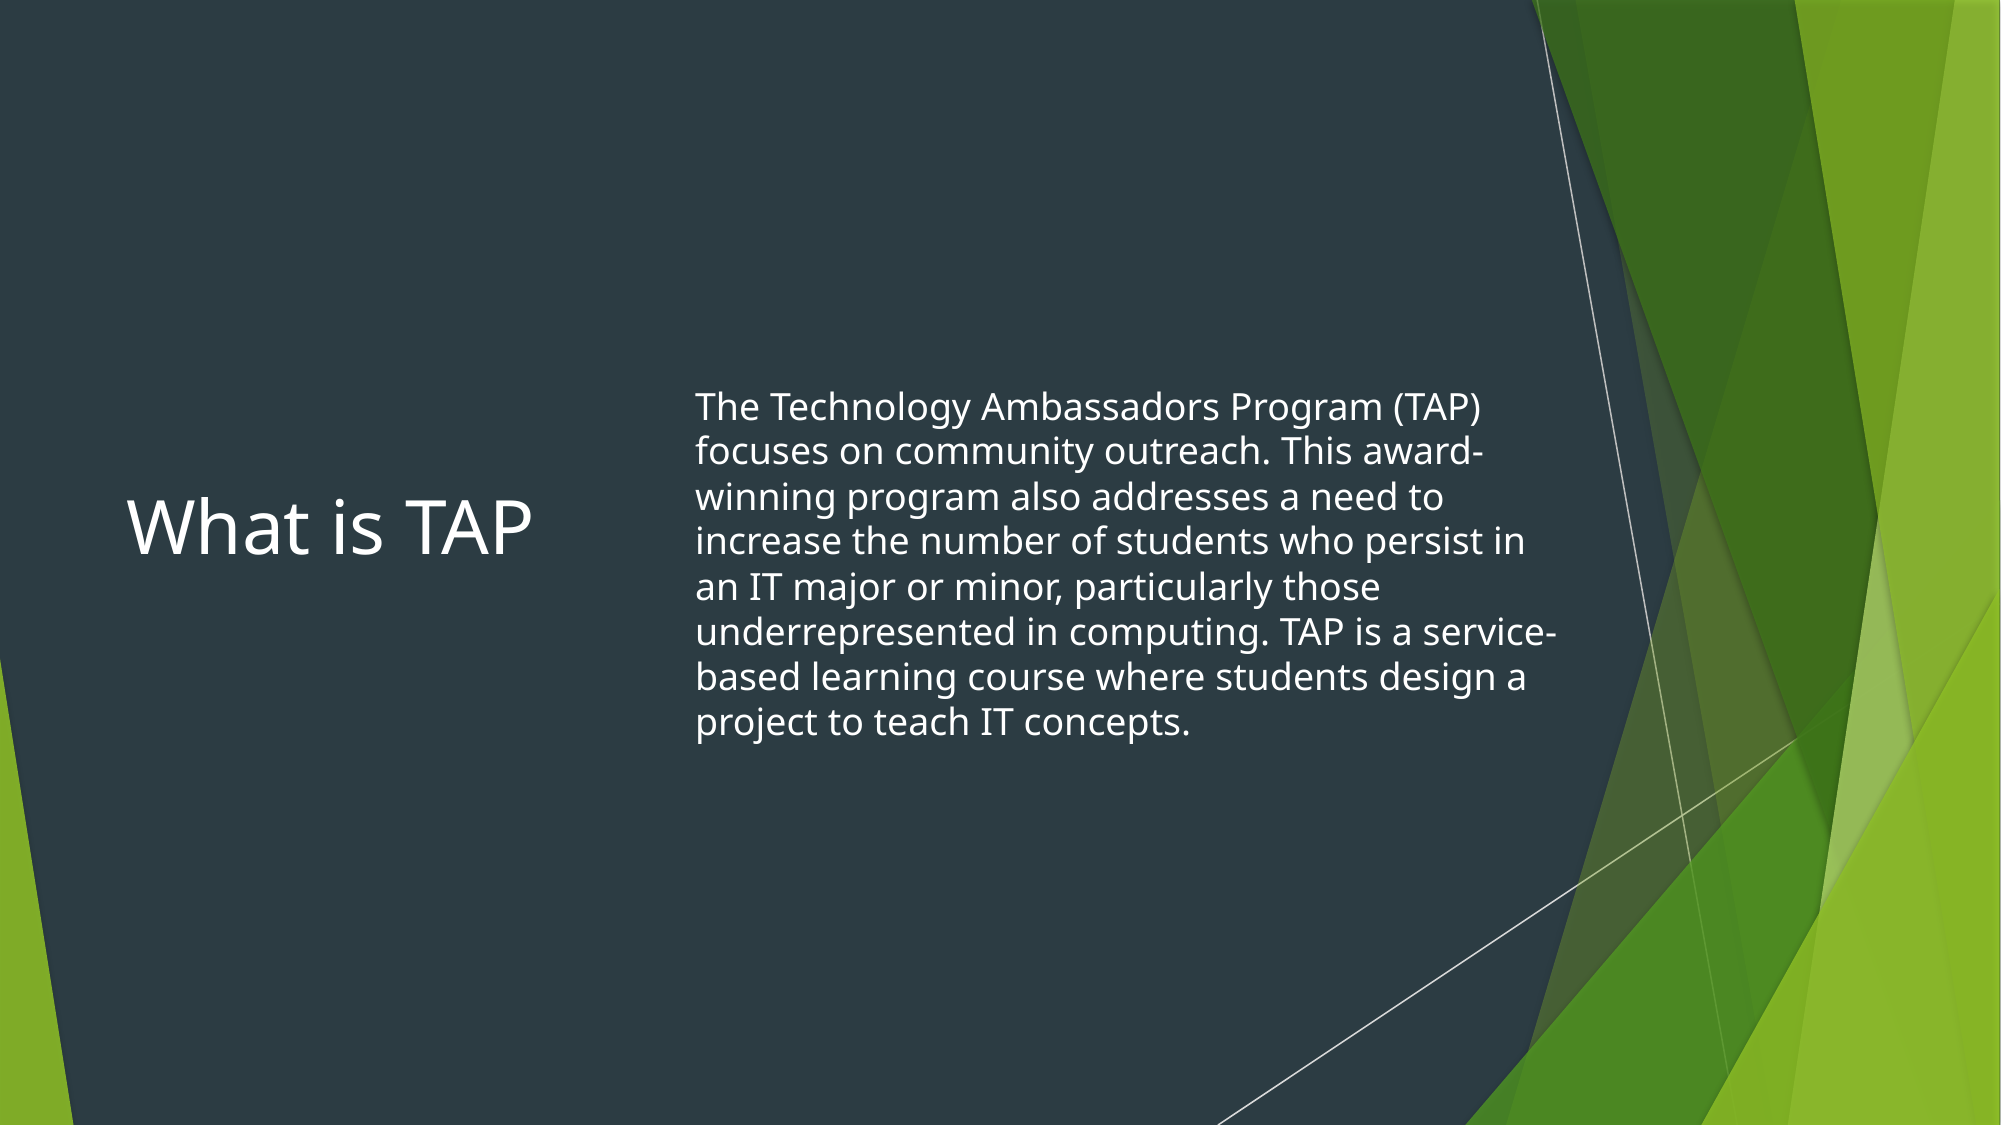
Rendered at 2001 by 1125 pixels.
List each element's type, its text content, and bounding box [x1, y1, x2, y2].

list The Technology Ambassadors Program (TAP) focuses on community outreach. This award-winning program also addresses a need to increase the number of students who persist in an IT major or minor, particularly those underrepresented in computing. TAP is a service-based learning course where students design a project to teach IT concepts. [680, 138, 1585, 987]
title What is TAP [111, 99, 742, 949]
